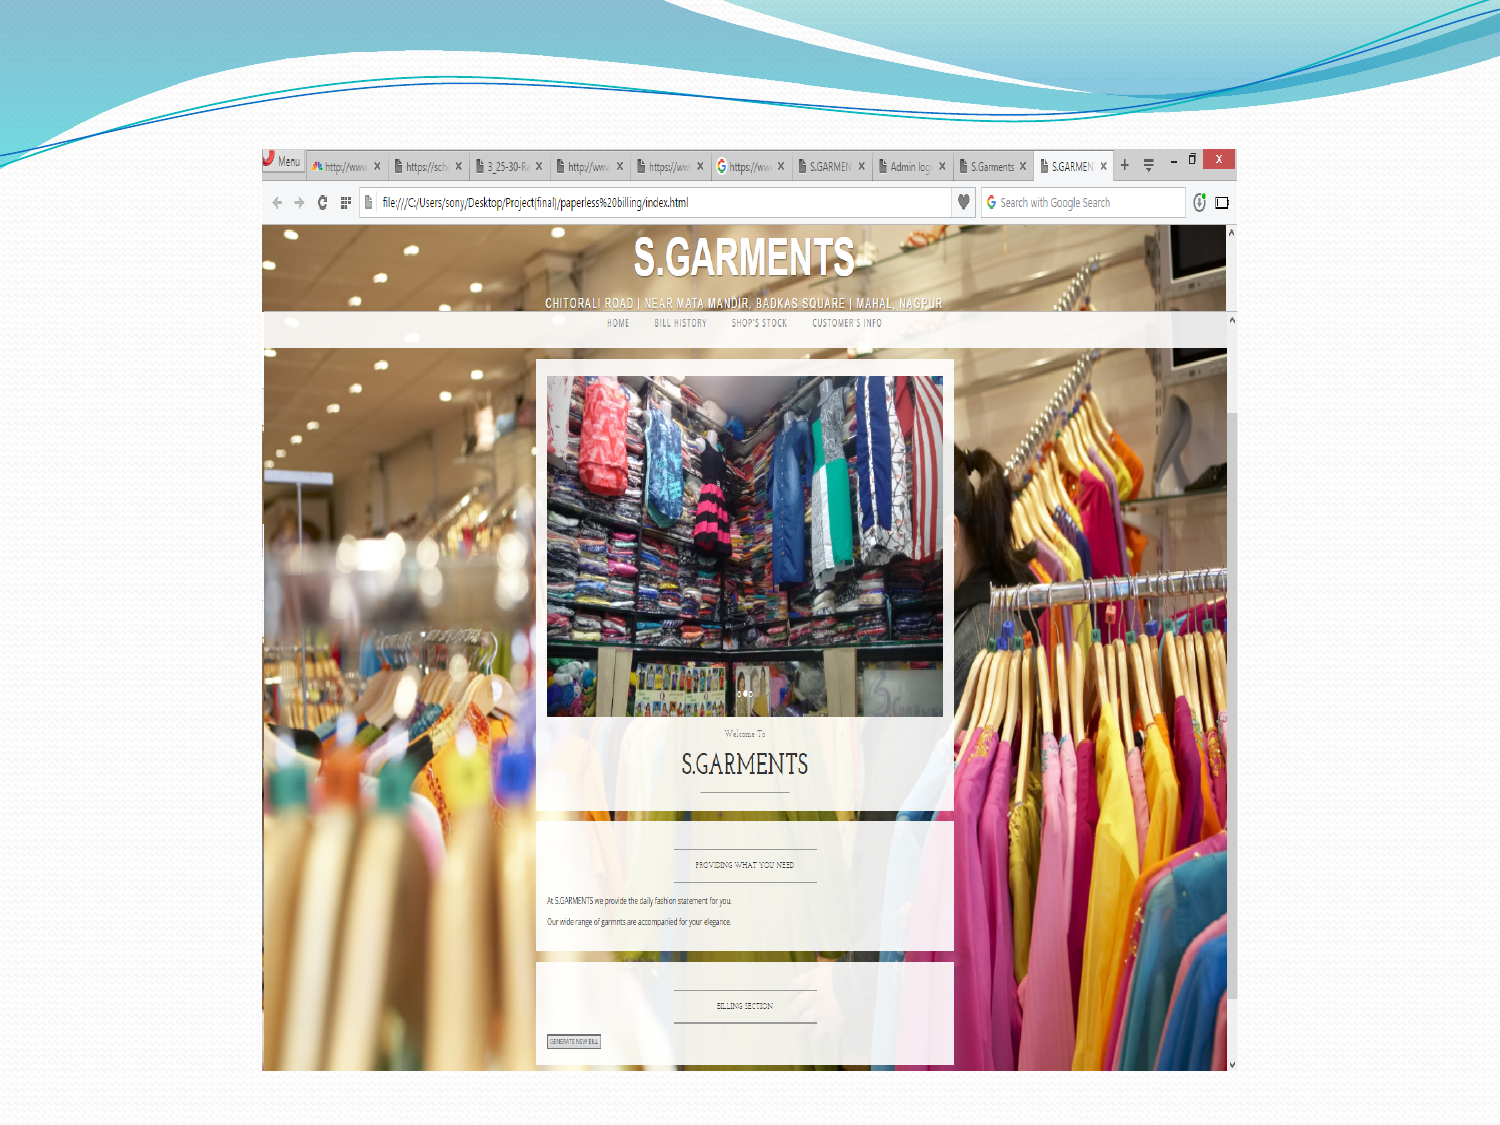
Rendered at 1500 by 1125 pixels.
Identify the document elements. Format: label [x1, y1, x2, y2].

picture [262, 149, 1238, 1071]
